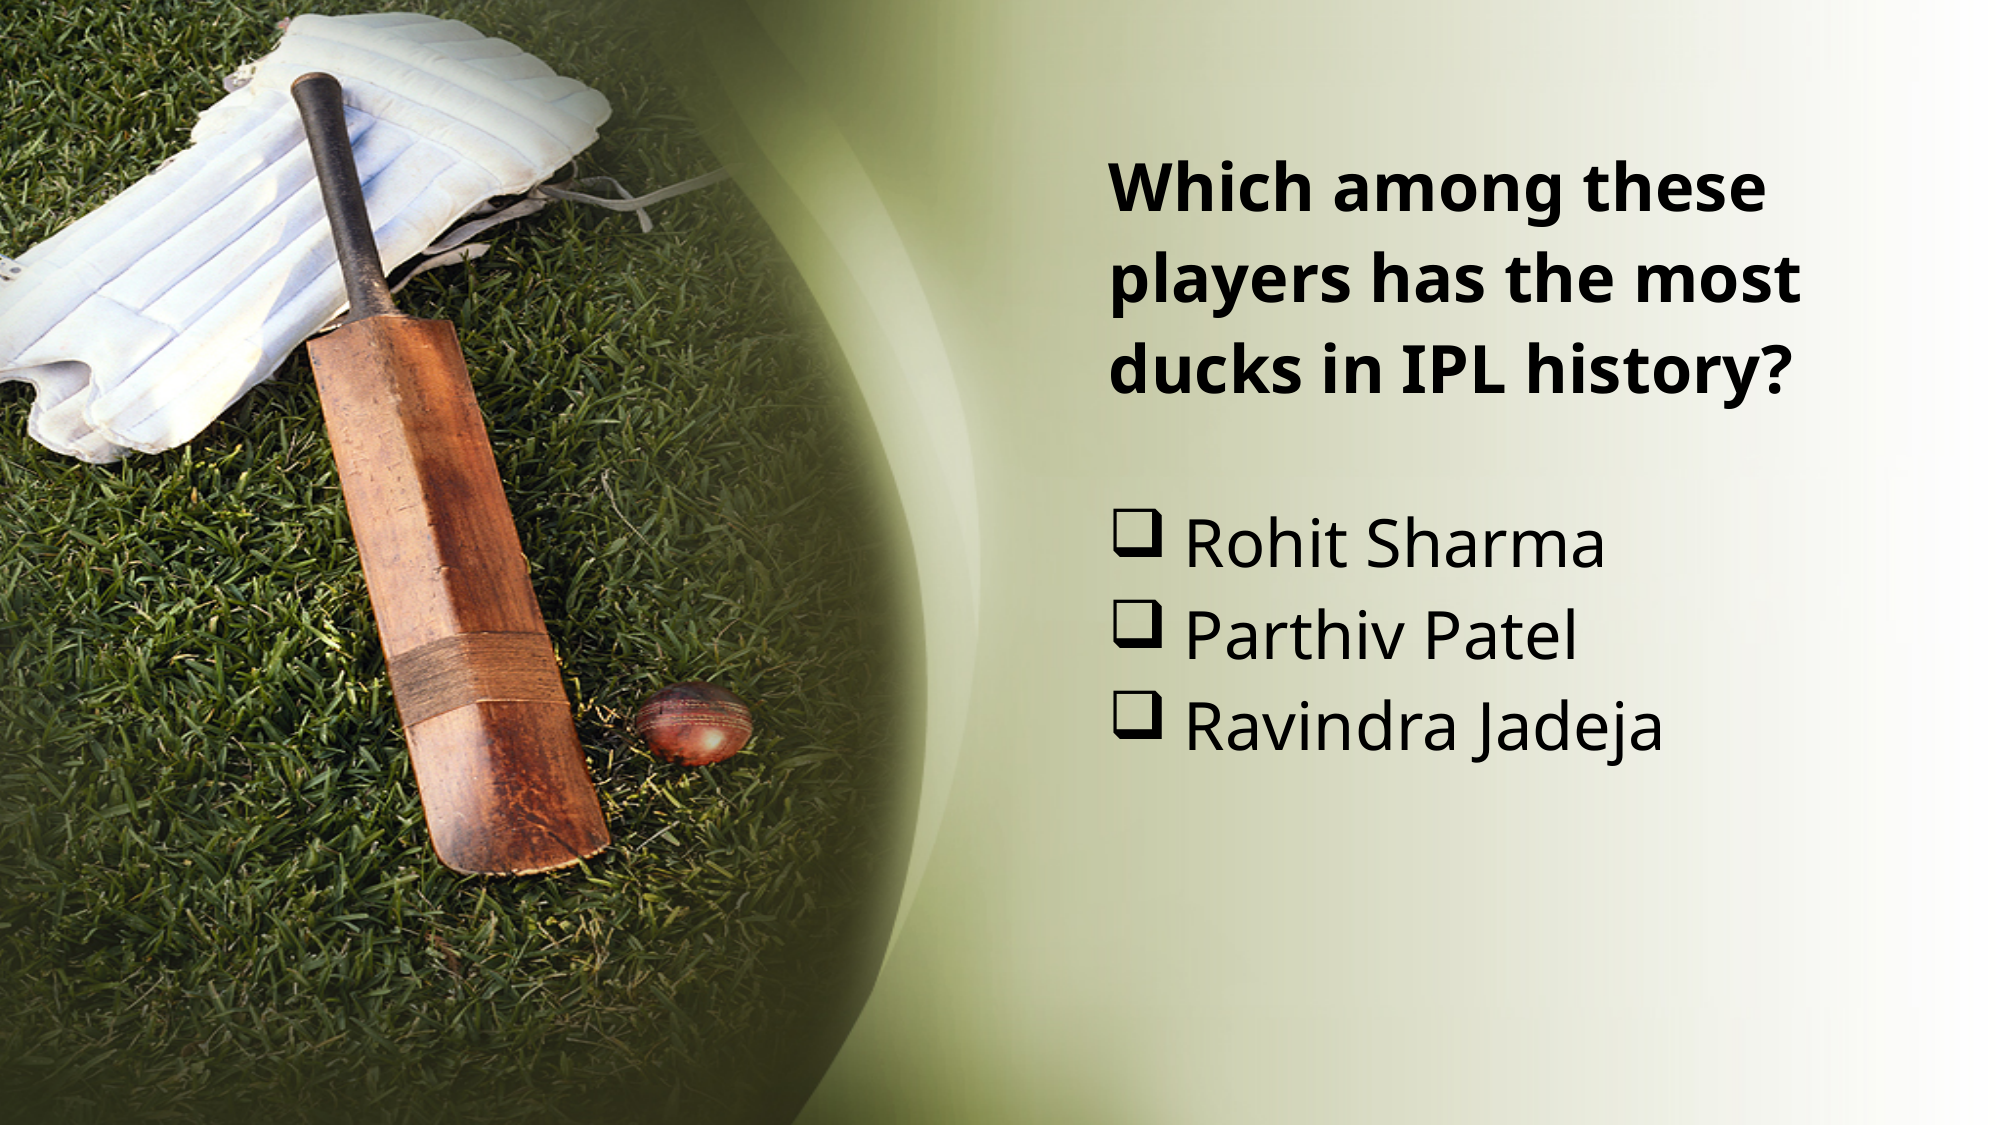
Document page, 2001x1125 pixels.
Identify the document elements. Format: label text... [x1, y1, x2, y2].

picture [0, 0, 2001, 1125]
title Which among these players has the most ducks in IPL history? [1093, 75, 1922, 465]
text_box Rohit Sharma Parthiv Patel Ravindra Jadeja [1093, 465, 1922, 789]
